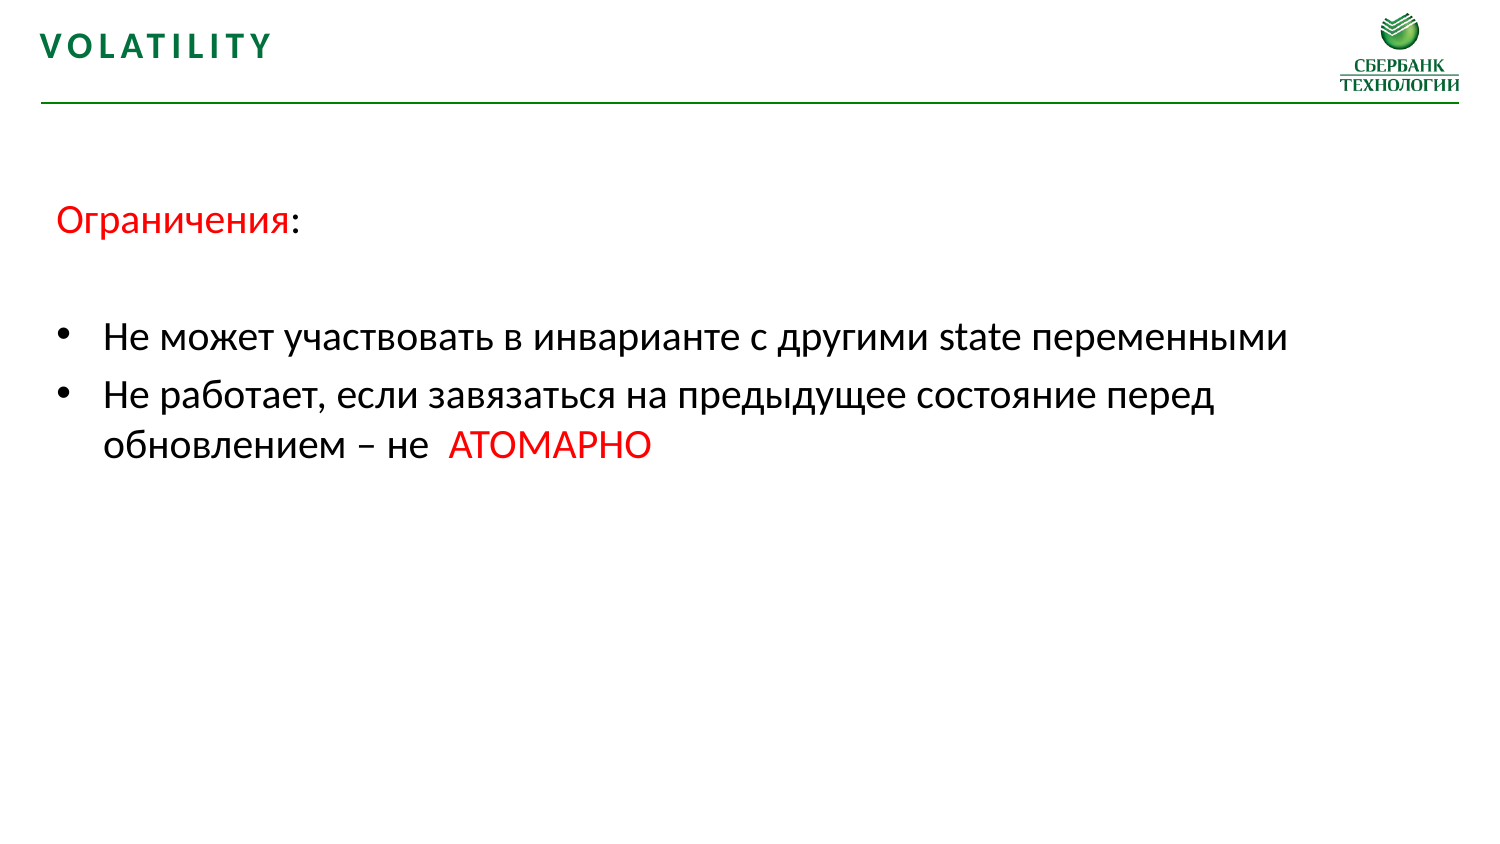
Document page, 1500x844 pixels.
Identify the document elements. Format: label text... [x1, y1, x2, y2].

list volatility [39, 13, 1115, 67]
picture [1340, 13, 1459, 91]
list Ограничения: Не может участвовать в инварианте с другими state переменными Не работает, если завязаться на предыдущее состояние перед обновлением – не АТОМАРНО [41, 184, 1459, 775]
